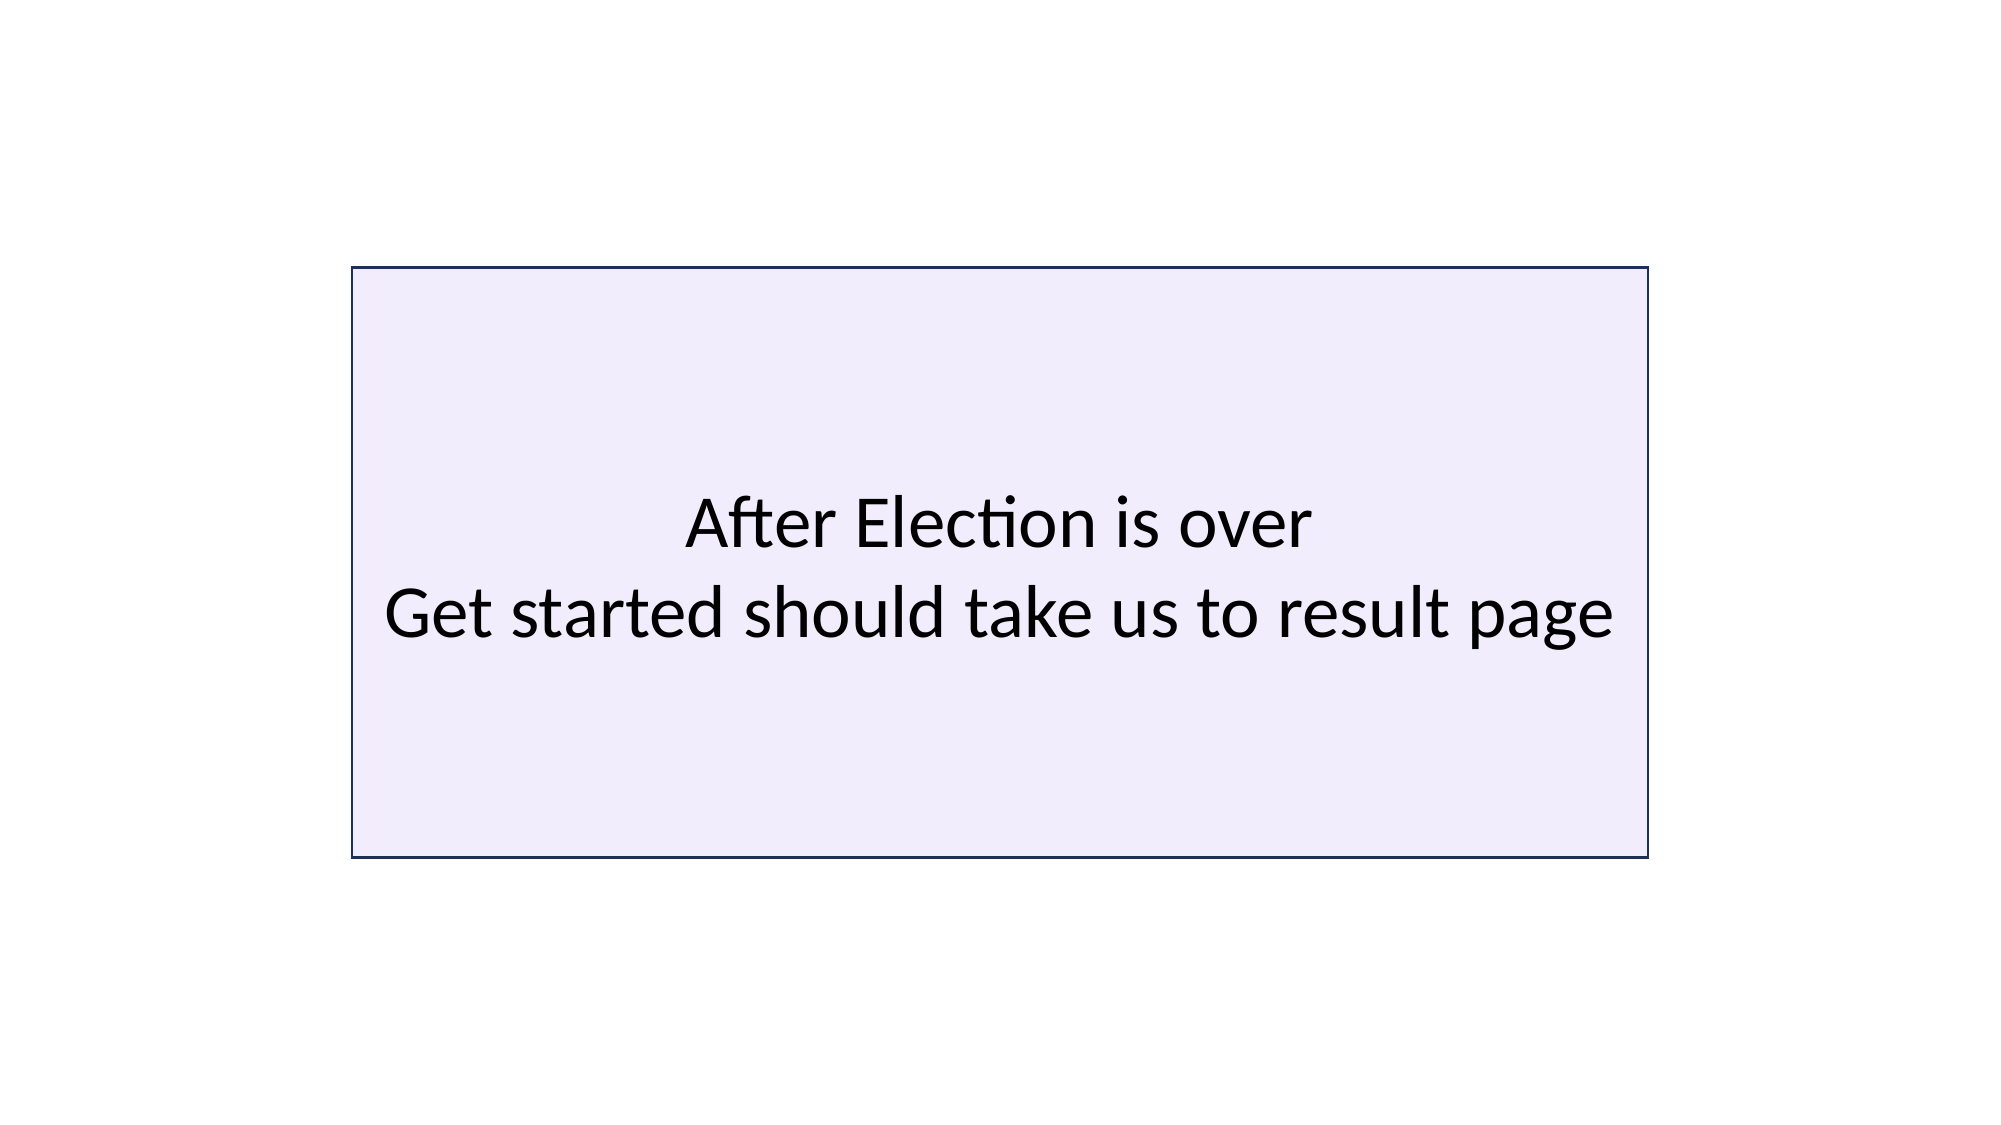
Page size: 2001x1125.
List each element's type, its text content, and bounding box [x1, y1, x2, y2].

text_box After Election is over Get started should take us to result page [351, 266, 1649, 859]
